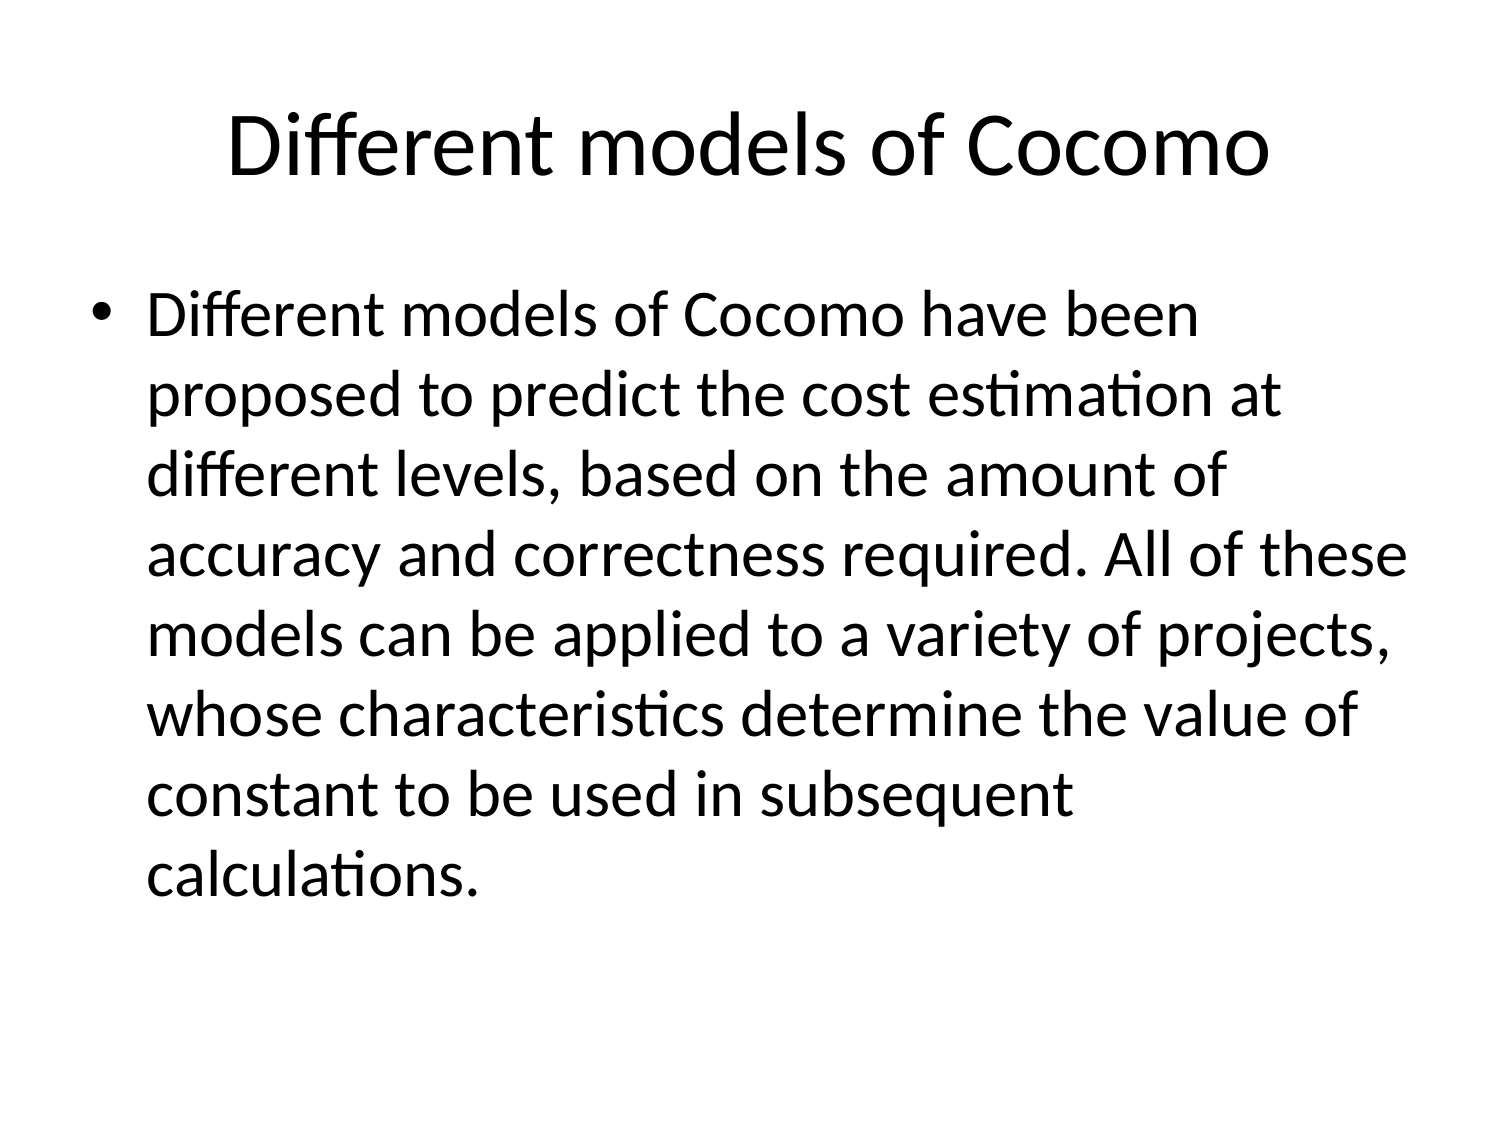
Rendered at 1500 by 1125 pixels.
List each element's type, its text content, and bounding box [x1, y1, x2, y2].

list Different models of Cocomo have been proposed to predict the cost estimation at different levels, based on the amount of accuracy and correctness required. All of these models can be applied to a variety of projects, whose characteristics determine the value of constant to be used in subsequent calculations. [75, 262, 1425, 1005]
title Different models of Cocomo [75, 45, 1425, 233]
